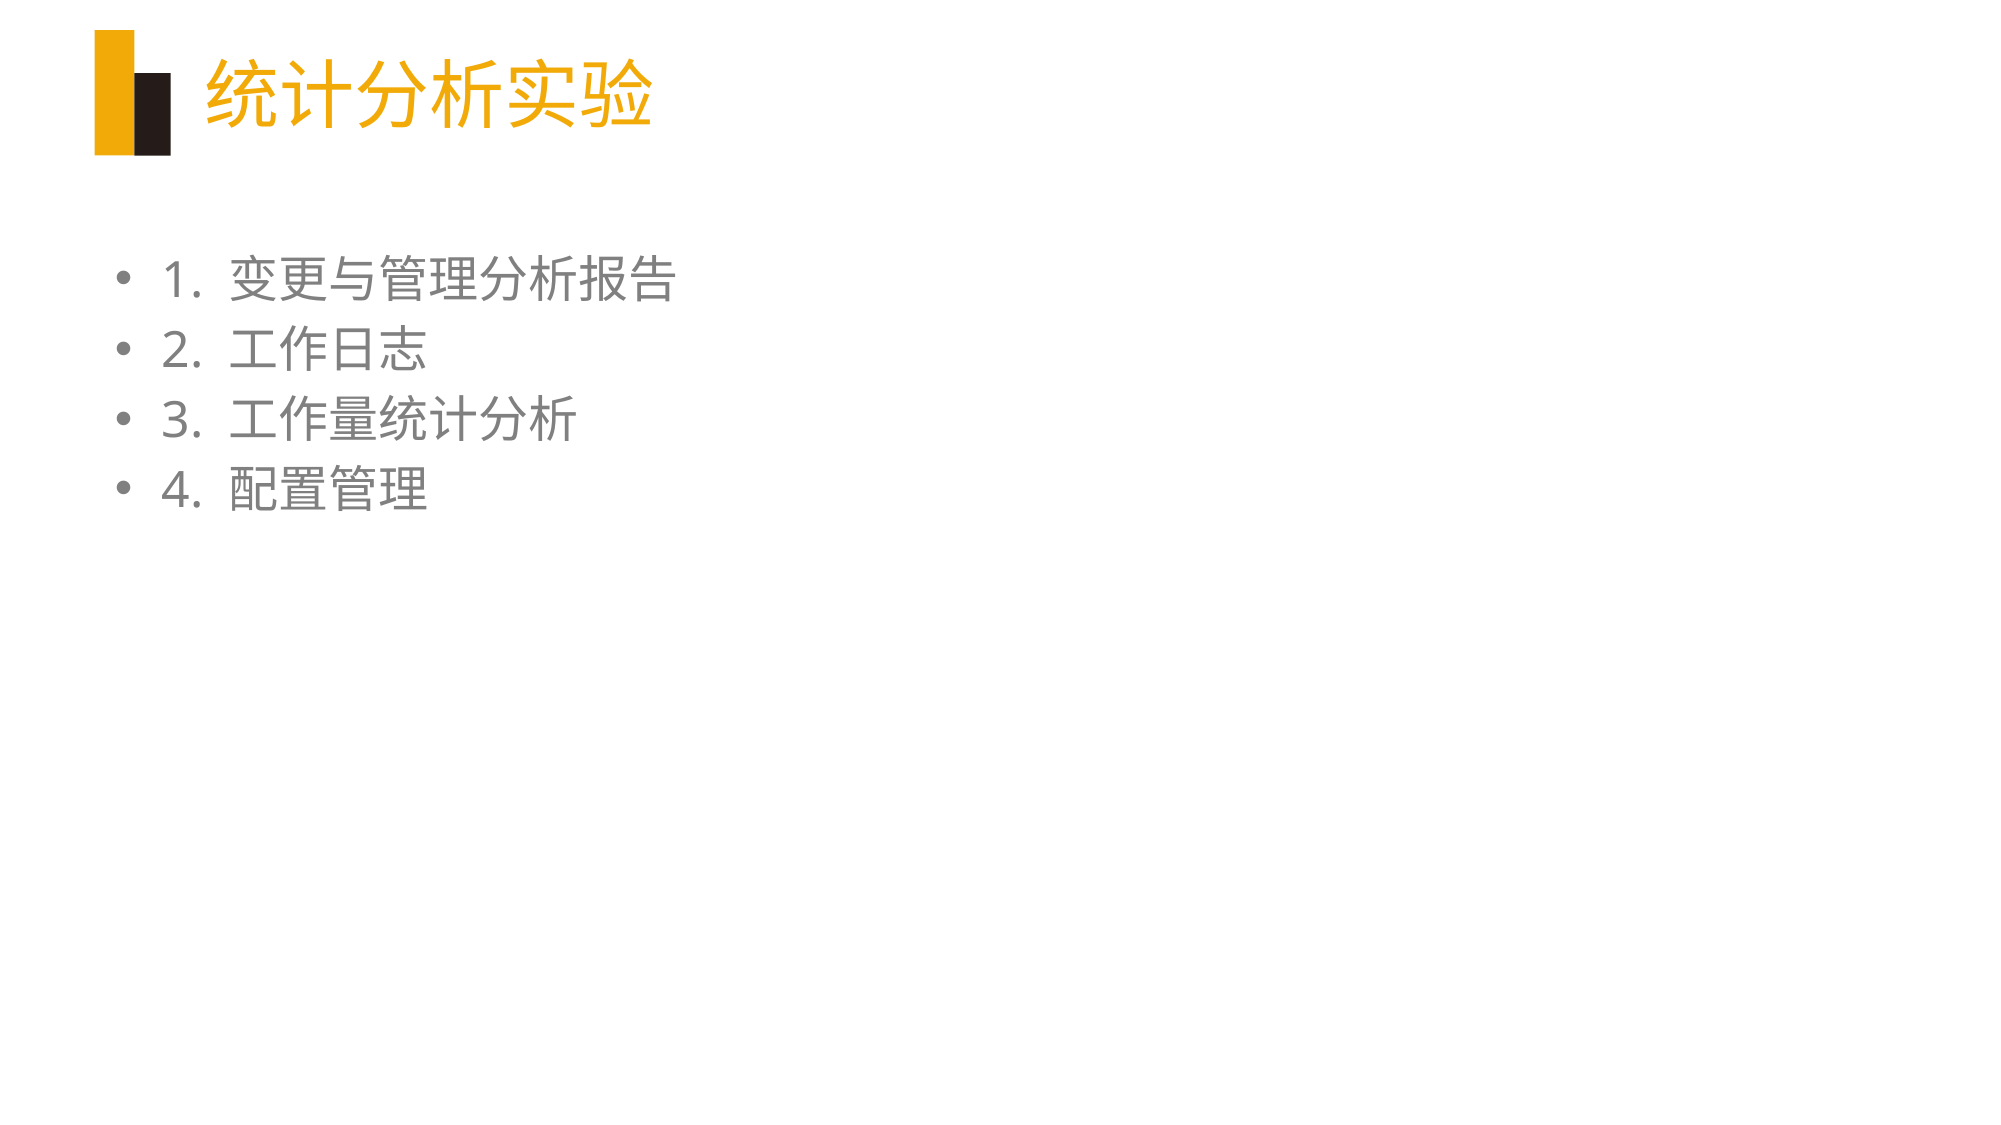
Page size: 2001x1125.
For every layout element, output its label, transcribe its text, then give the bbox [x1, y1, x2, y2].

title 统计分析实验 [189, 30, 1902, 156]
list 1. 变更与管理分析报告 2. 工作日志 3. 工作量统计分析 4. 配置管理 [99, 240, 1902, 979]
